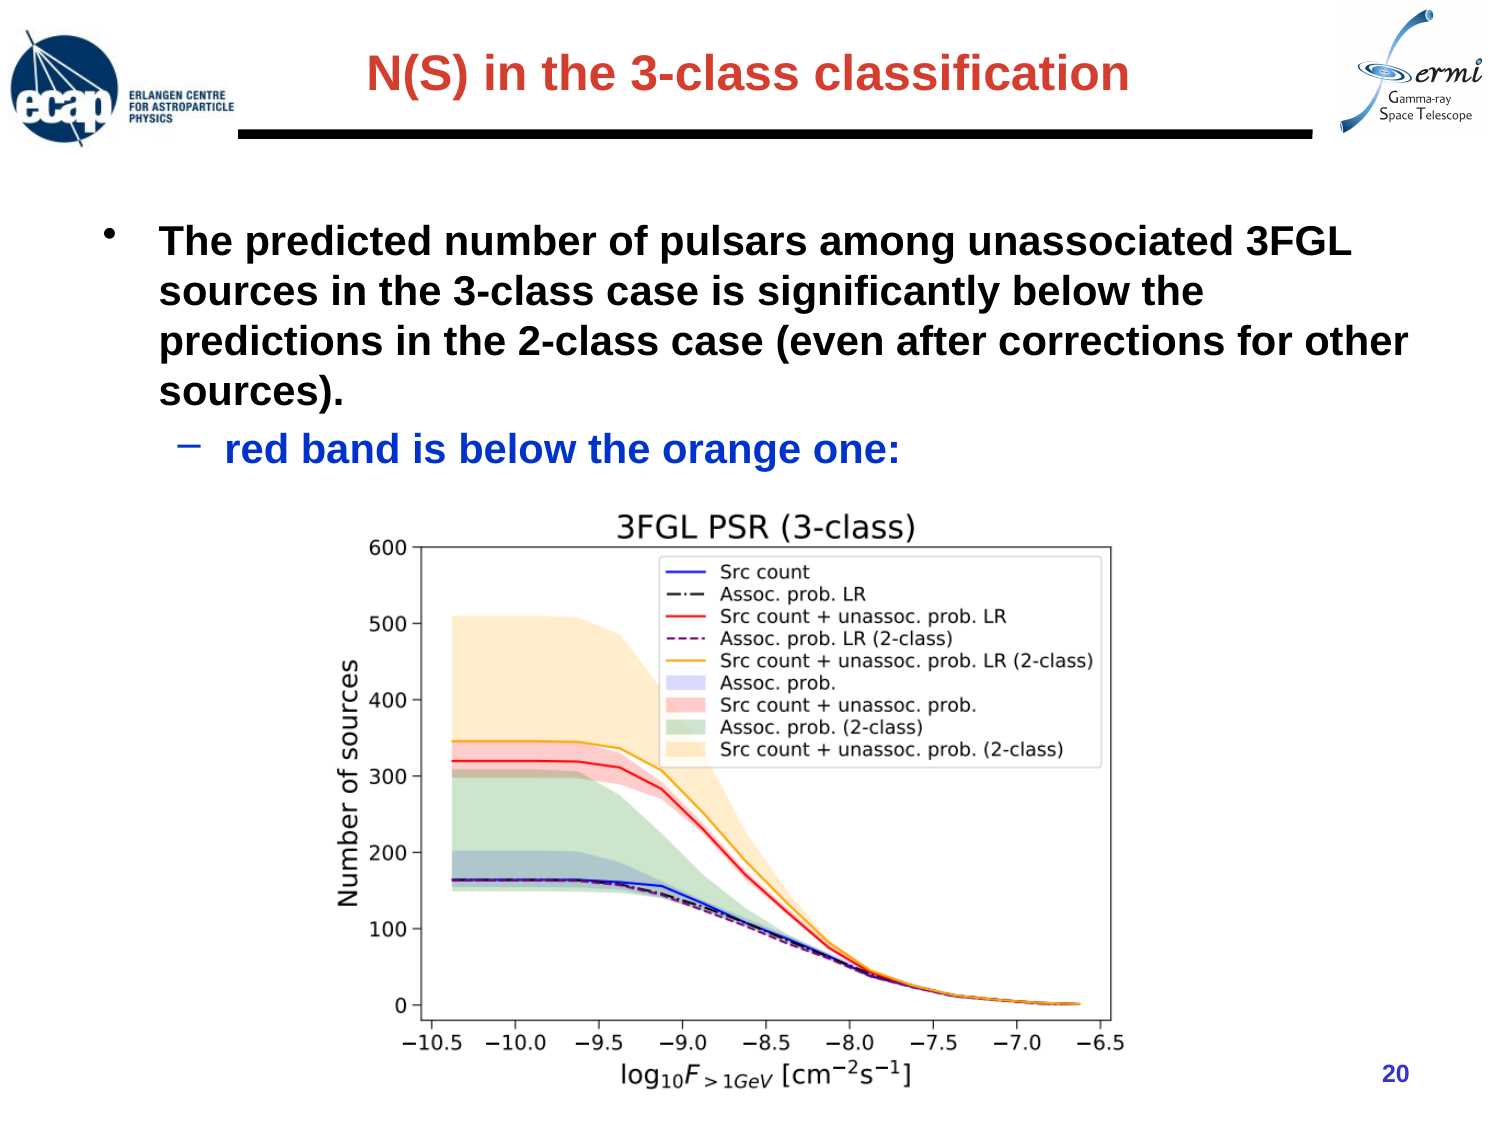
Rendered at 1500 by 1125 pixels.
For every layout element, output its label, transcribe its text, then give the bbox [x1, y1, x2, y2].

picture [8, 27, 238, 150]
slide_number 20 [1154, 1042, 1425, 1103]
picture [312, 483, 1151, 1113]
list The predicted number of pulsars among unassociated 3FGL sources in the 3-class case is significantly below the predictions in the 2-class case (even after corrections for other sources). red band is below the orange one: [102, 206, 1414, 1031]
picture [1337, 6, 1484, 136]
title N(S) in the 3-class classification [185, 16, 1313, 125]
